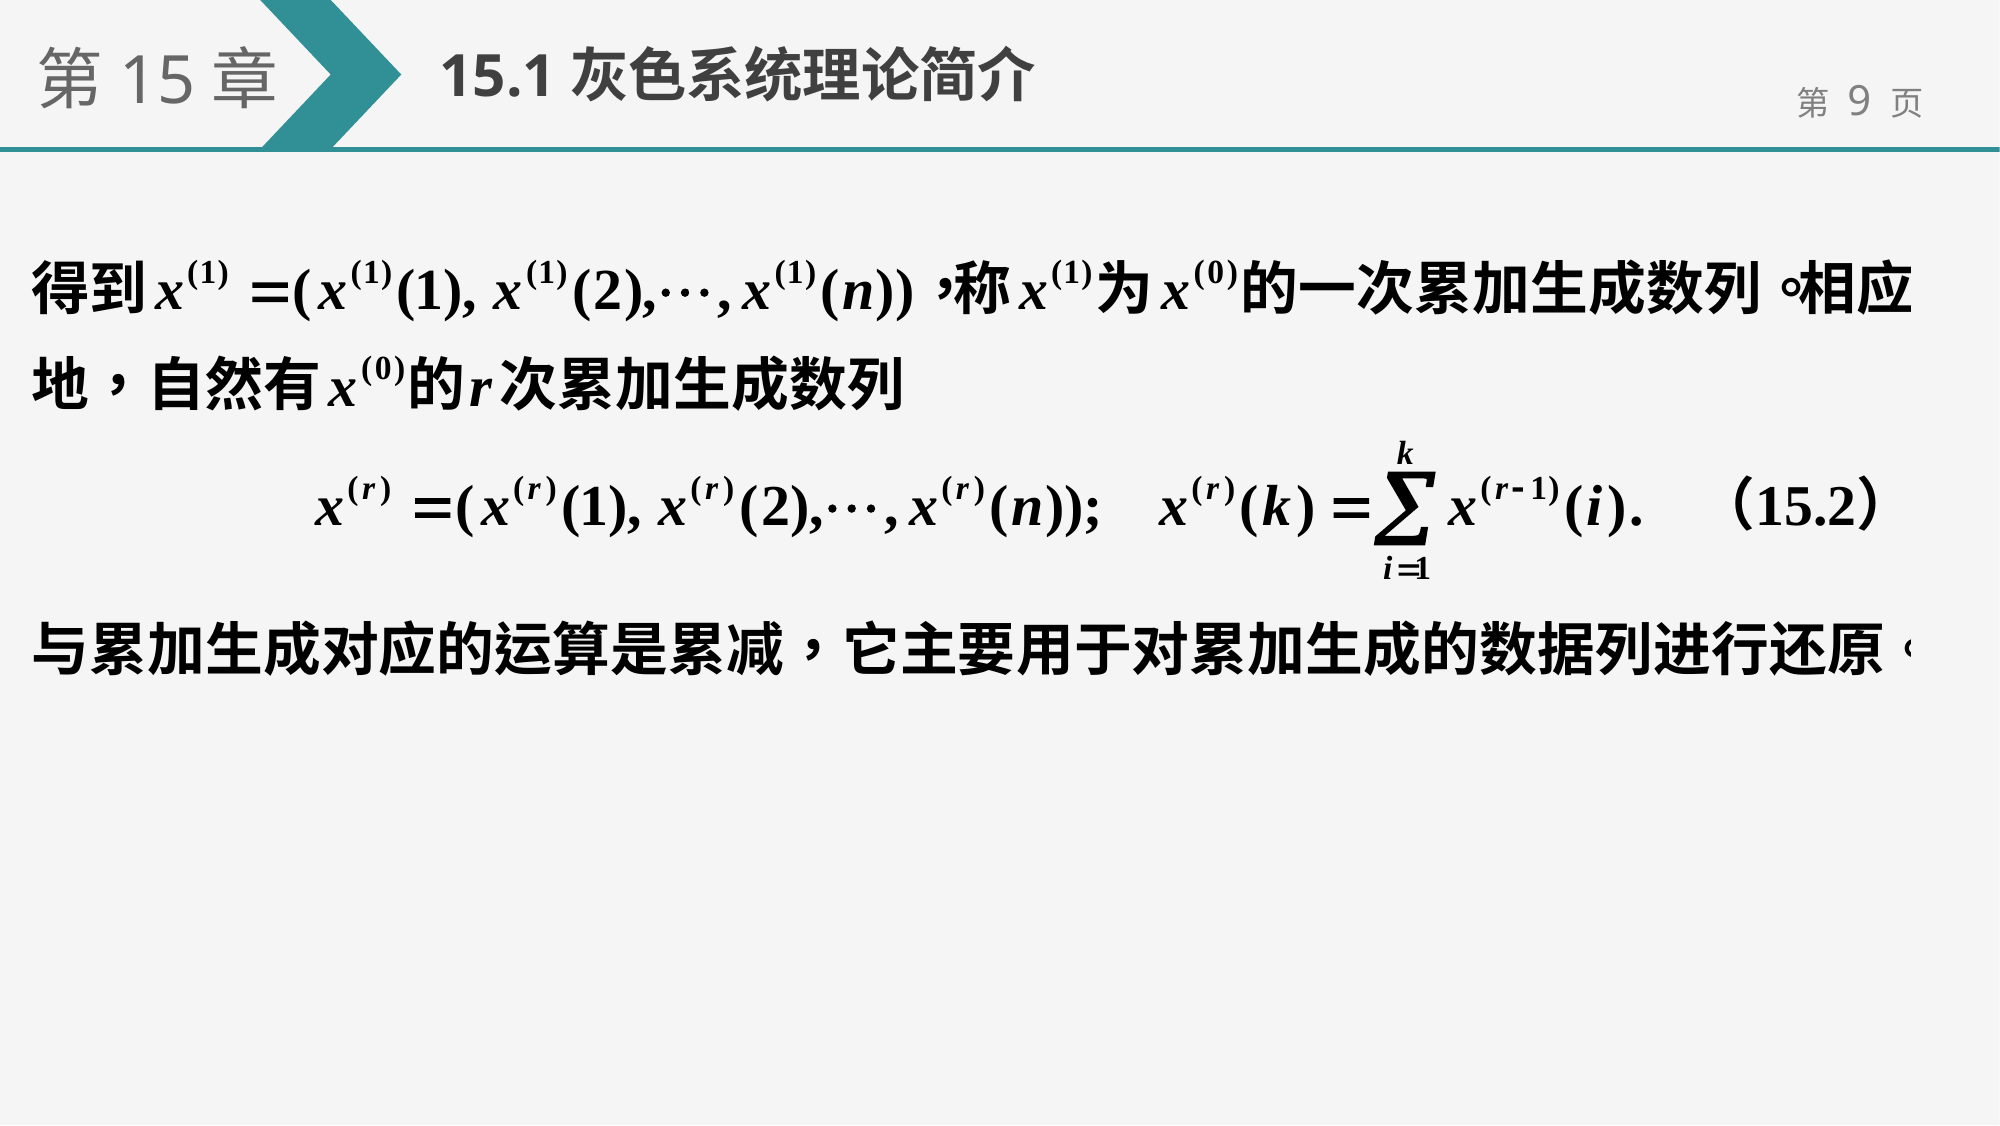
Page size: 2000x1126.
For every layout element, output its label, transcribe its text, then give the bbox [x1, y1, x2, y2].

text_box 第15章 [21, 29, 294, 125]
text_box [30, 240, 1911, 885]
text_box [258, 0, 403, 148]
text_box 15.1灰色系统理论简介 [424, 31, 1366, 116]
